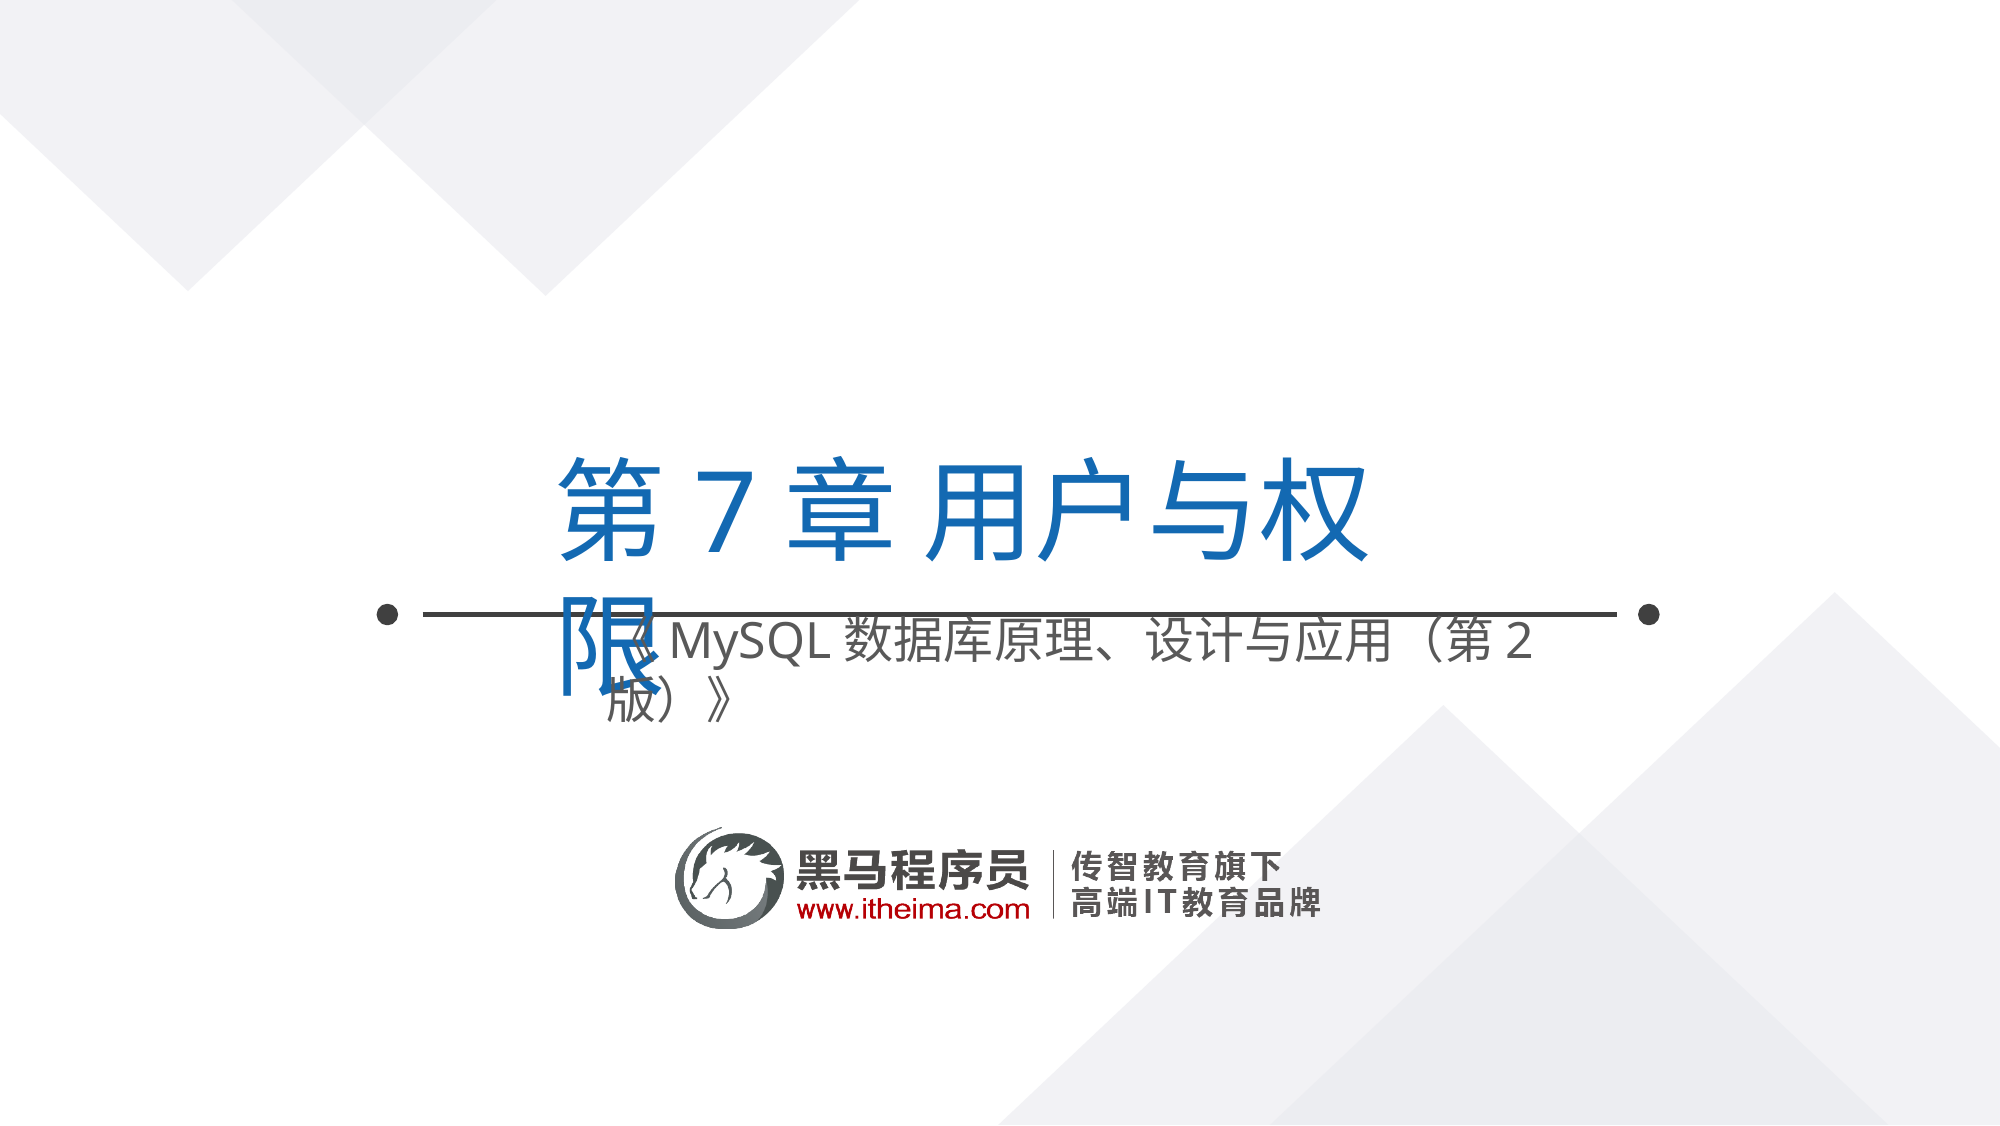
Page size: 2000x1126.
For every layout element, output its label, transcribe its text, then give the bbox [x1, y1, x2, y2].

picture [675, 827, 1325, 929]
text_box 《MySQL数据库原理、设计与应用（第2版）》 [586, 633, 1650, 704]
text_box 第7章 用户与权限 [539, 432, 1473, 718]
